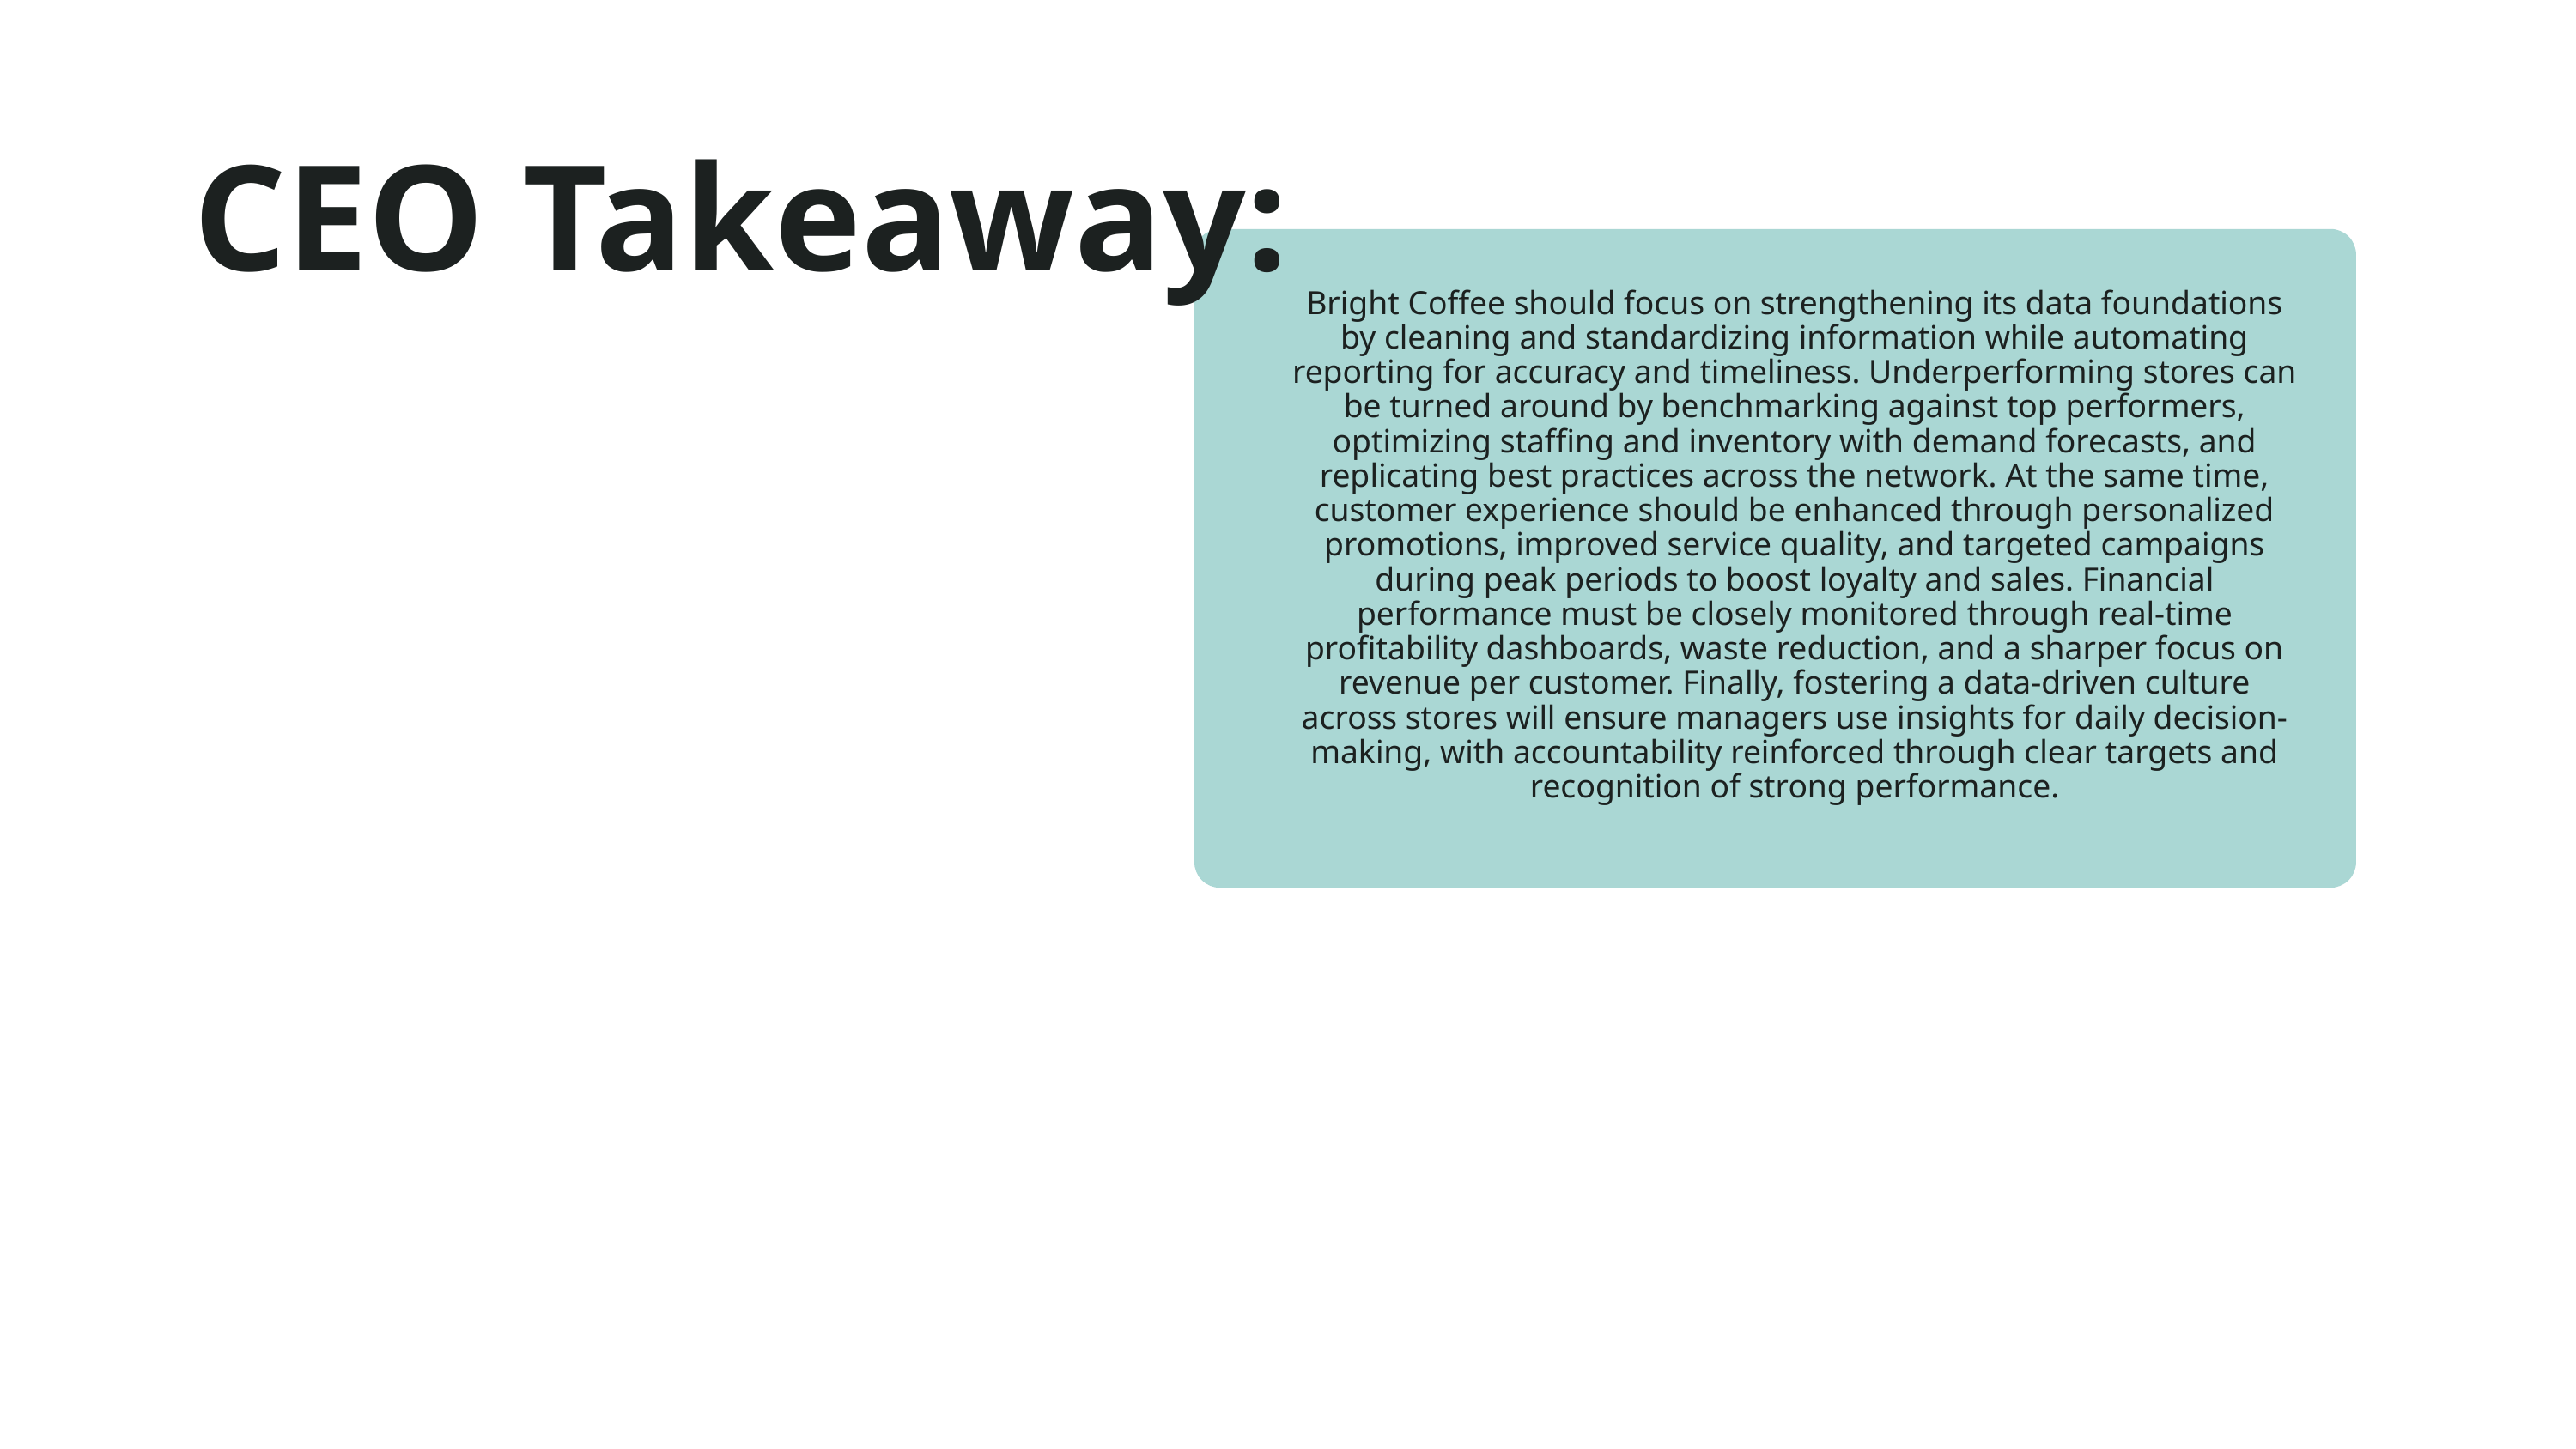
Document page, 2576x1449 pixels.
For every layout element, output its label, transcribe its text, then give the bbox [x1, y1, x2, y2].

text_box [1194, 228, 2357, 888]
text_box CEO Takeaway: [193, 158, 1322, 300]
